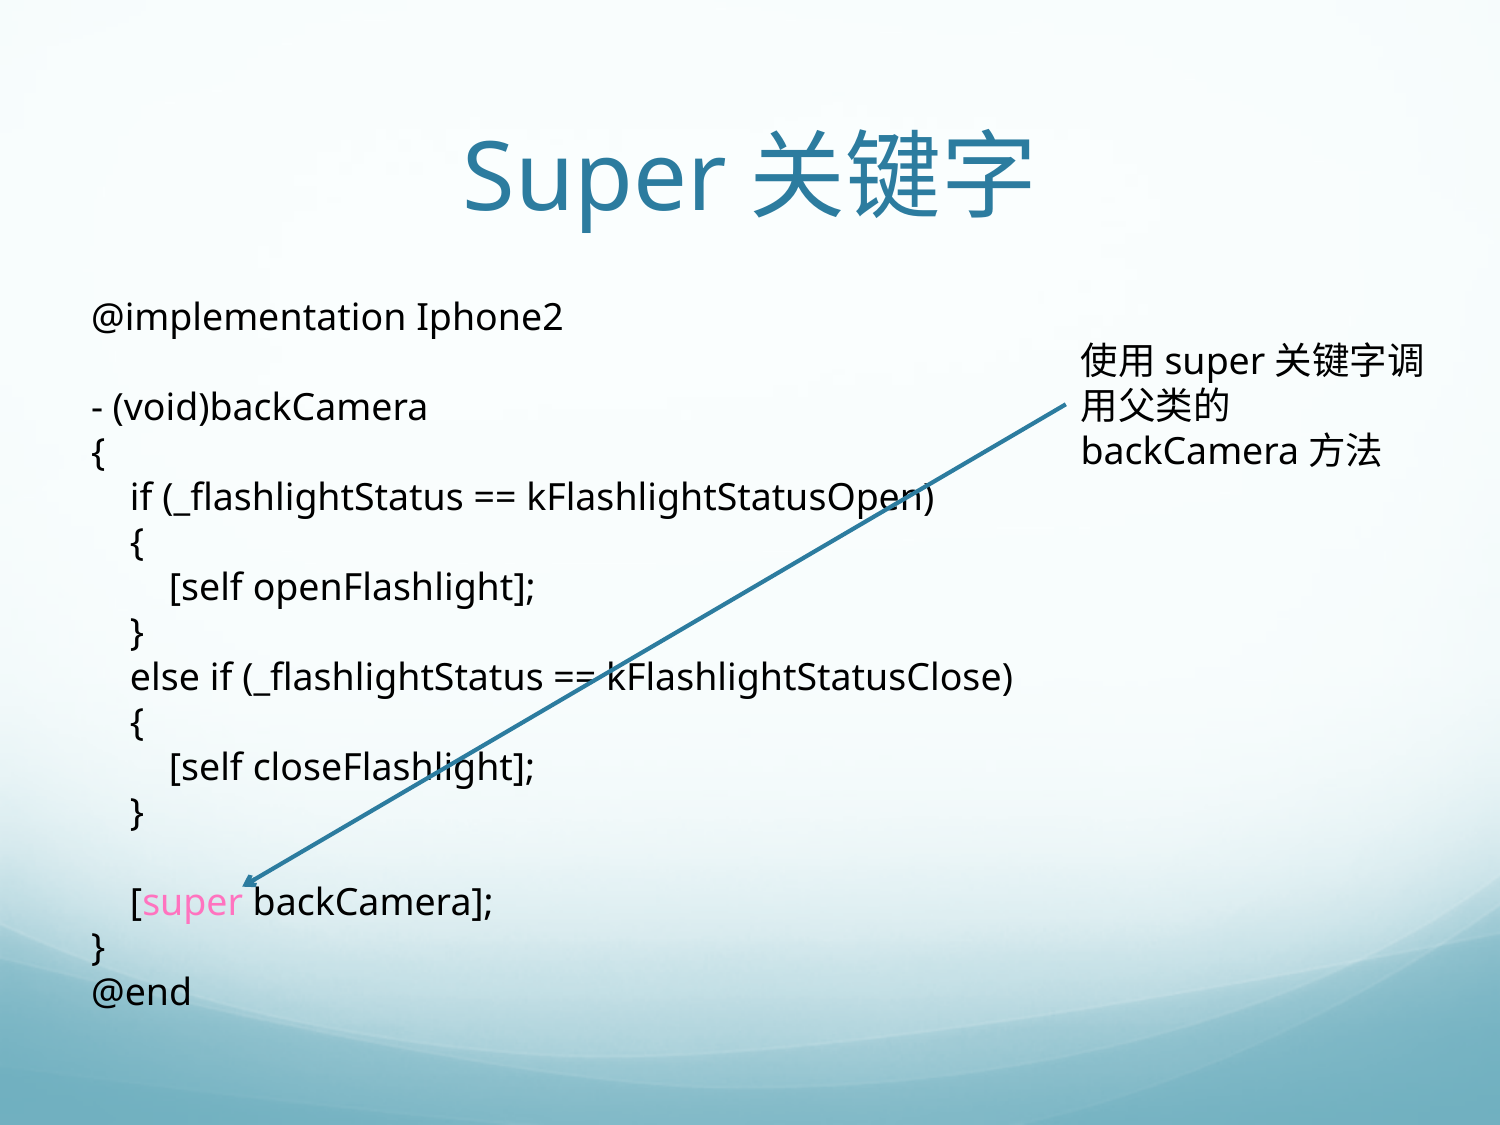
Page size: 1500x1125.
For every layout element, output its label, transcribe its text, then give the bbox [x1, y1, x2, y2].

title Super关键字 [90, 17, 1410, 237]
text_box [241, 404, 1067, 888]
text_box @implementation Iphone2 - (void)backCamera { if (_flashlightStatus == kFlashlightStatusOpen) { [self openFlashlight]; } else if (_flashlightStatus == kFlashlightStatusClose) { [self closeFlashlight]; } [super backCamera]; } @end [76, 285, 1029, 1021]
text_box 使用super关键字调用父类的backCamera方法 [1065, 329, 1444, 480]
